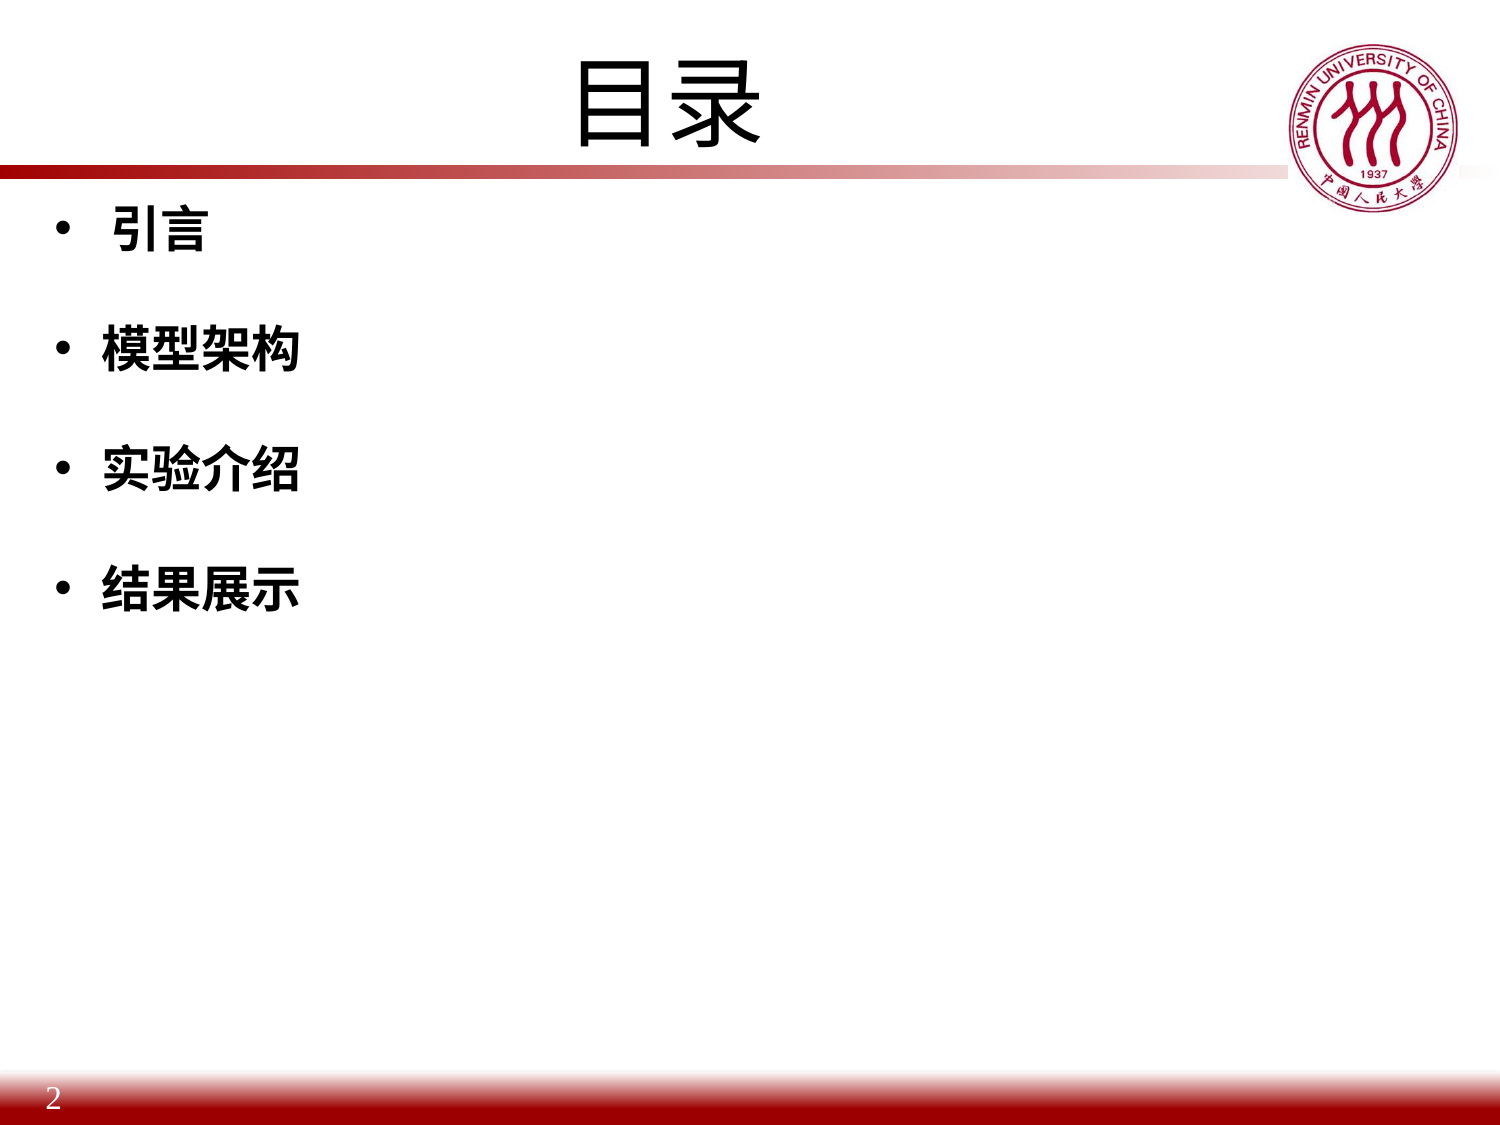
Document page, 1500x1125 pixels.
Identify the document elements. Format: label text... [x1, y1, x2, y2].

text_box 目录 [40, 32, 1291, 167]
text_box 引言 模型架构 实验介绍 结果展示 [39, 190, 1500, 625]
picture [1288, 44, 1459, 190]
